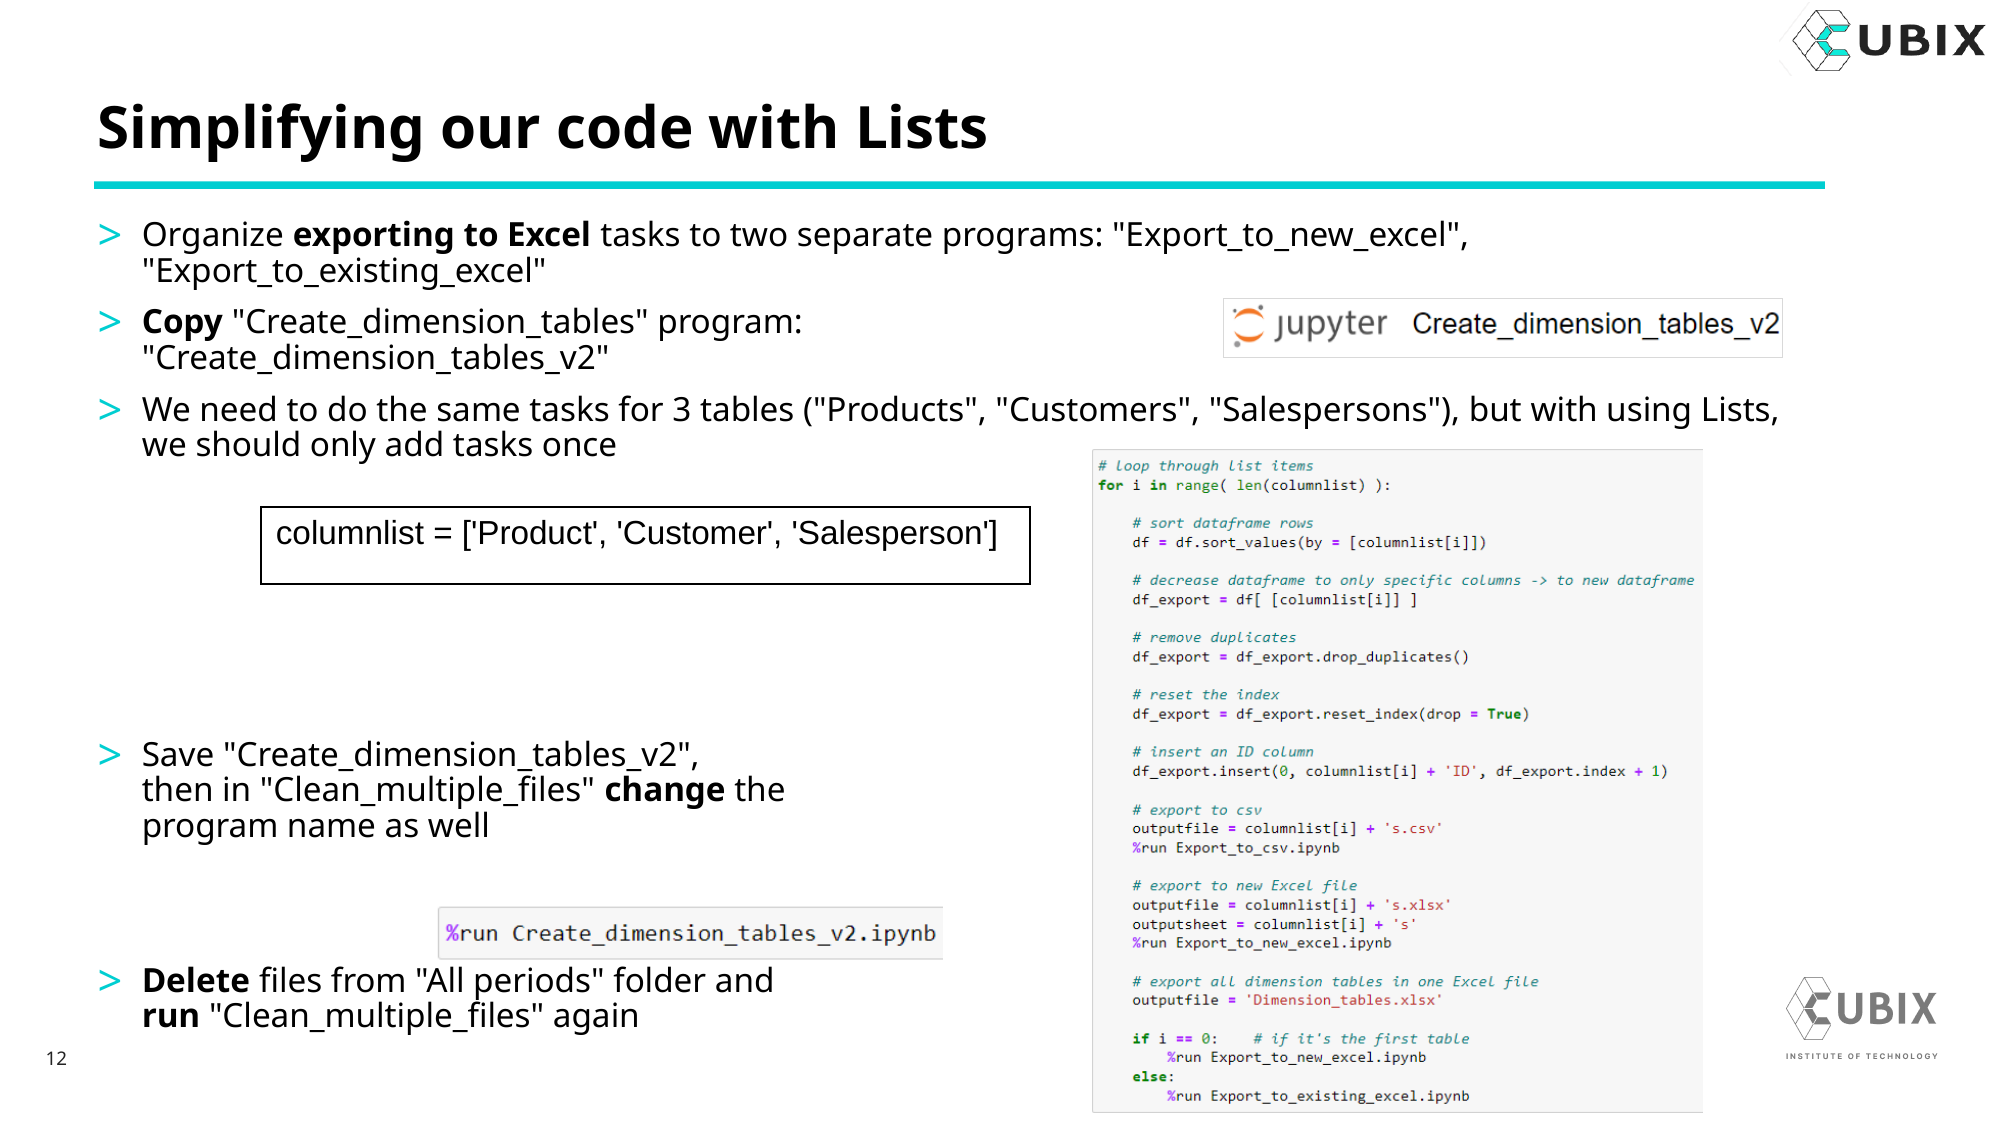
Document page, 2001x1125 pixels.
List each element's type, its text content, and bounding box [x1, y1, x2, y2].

picture [1779, 2, 1997, 76]
picture [1839, 977, 1940, 1067]
picture [433, 903, 943, 962]
picture [1222, 298, 1783, 358]
picture [1089, 445, 1703, 1115]
table_header columnlist = ['Product', 'Customer', 'Salesperson'] [262, 508, 1029, 583]
title Simplifying our code with Lists [82, 90, 1769, 188]
list Organize exporting to Excel tasks to two separate programs: "Export_to_new_excel", "Export_to_existing_excel" Copy "Create_dimension_tables" program: "Create_dimension_tables_v2" We need to do the same tasks for 3 tables ("Products", "Customers", "Salespersons"), but with using Lists, we should only add tasks once Save "Create_dimension_tables_v2", then in "Clean_multiple_files" change the program name as well Delete files from "All periods" folder and run "Clean_multiple_files" again [82, 210, 1839, 1094]
